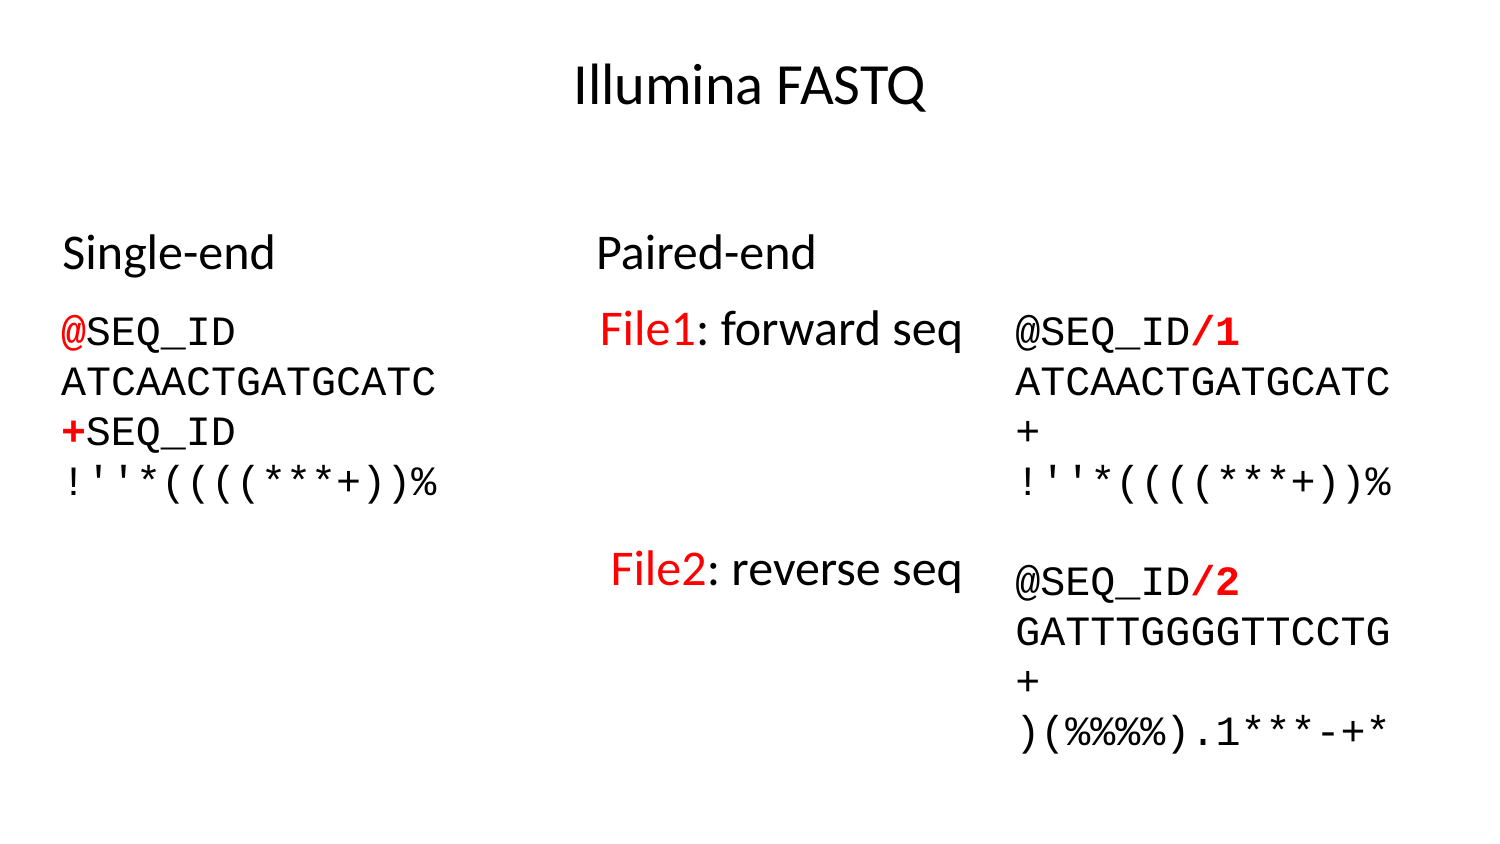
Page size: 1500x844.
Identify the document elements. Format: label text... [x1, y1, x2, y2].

text_box @SEQ_ID/1 ATCAACTGATGCATC + !''*((((***+))% [1000, 296, 1477, 512]
text_box @SEQ_ID ATCAACTGATGCATC +SEQ_ID !''*((((***+))% [46, 296, 523, 512]
title Illumina FASTQ [75, 33, 1425, 129]
text_box File1: forward seq File2: reverse seq [584, 288, 978, 603]
text_box Paired-end [580, 212, 832, 288]
text_box @SEQ_ID/2 GATTTGGGGTTCCTG + )(%%%%).1***-+* [1000, 546, 1477, 762]
text_box Single-end [47, 212, 291, 288]
